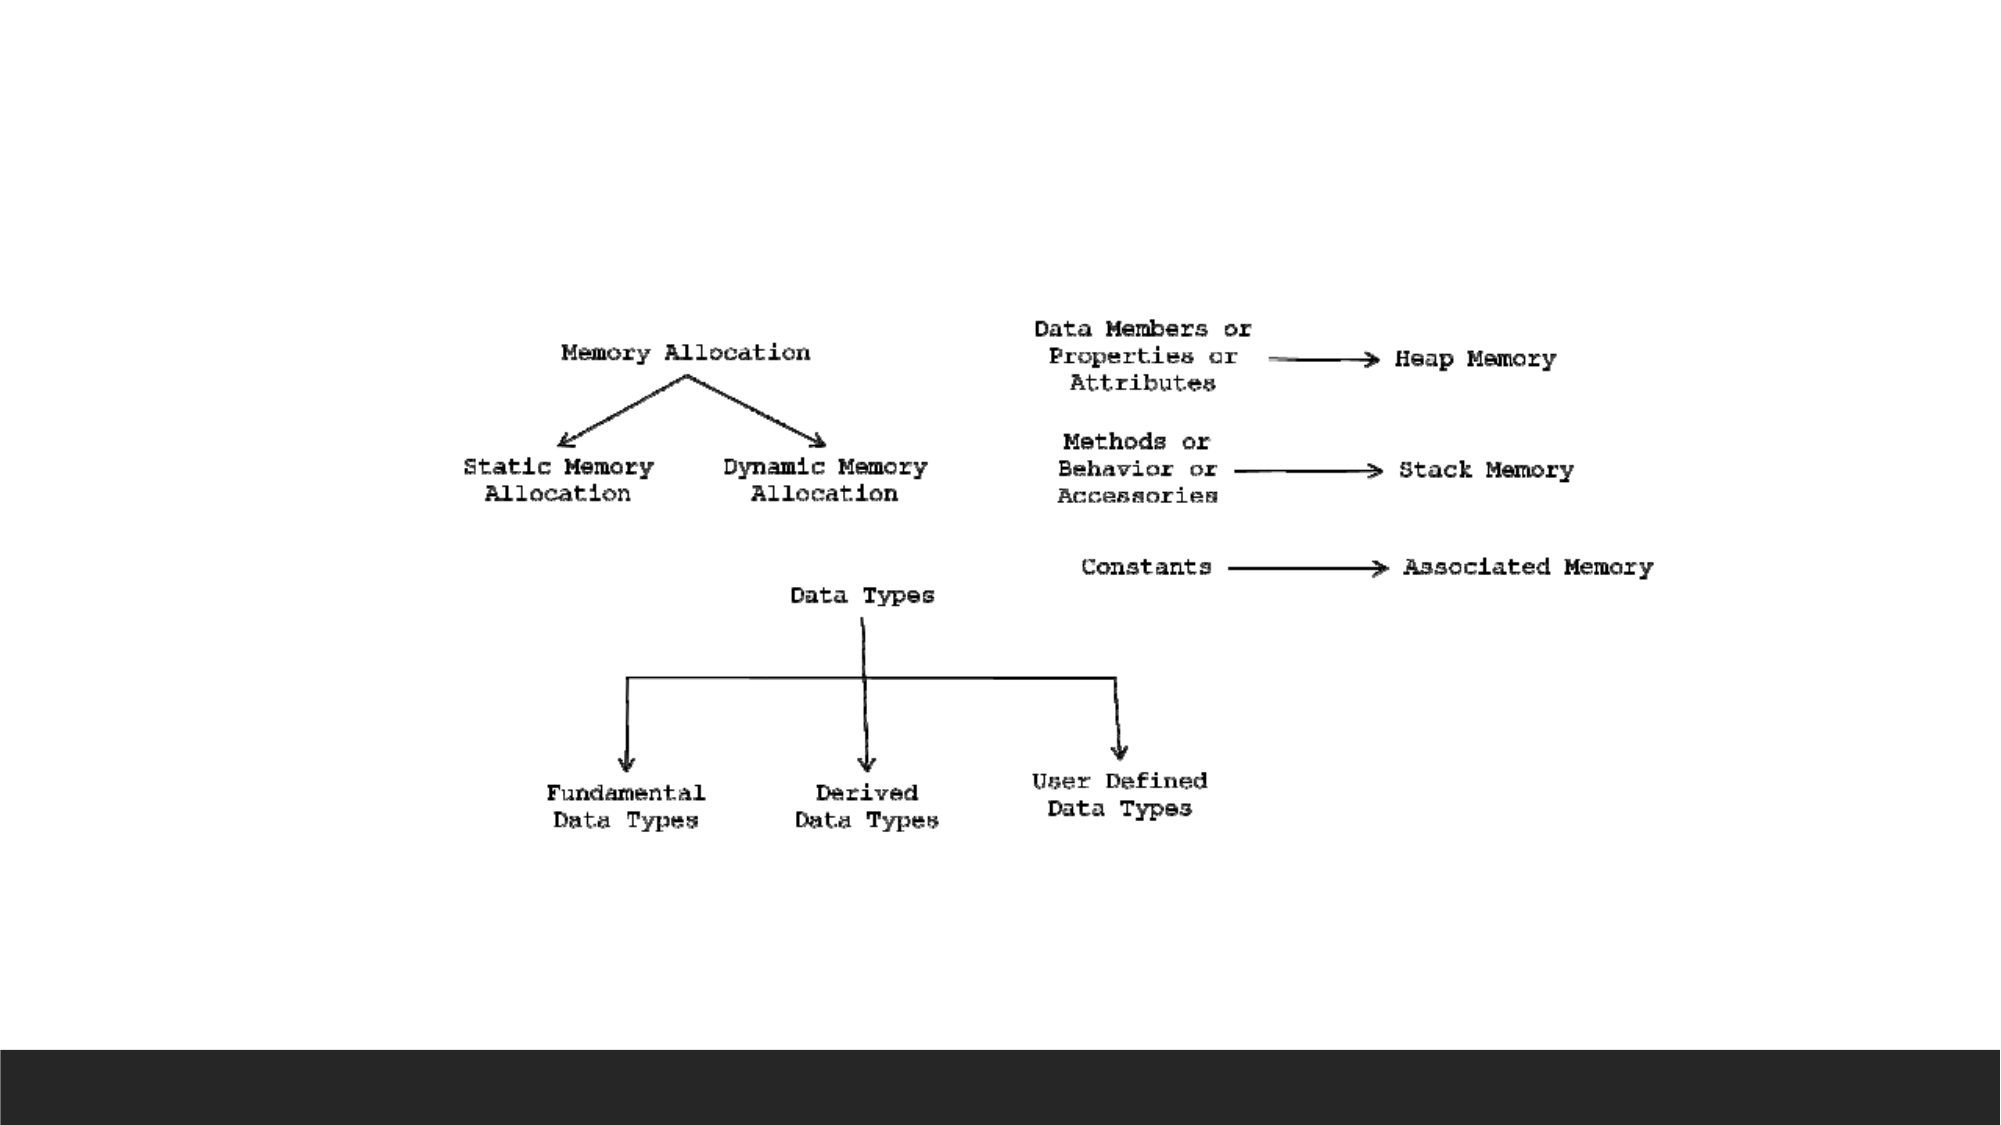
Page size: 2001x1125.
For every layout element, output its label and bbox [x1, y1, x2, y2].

picture [271, 282, 1729, 843]
